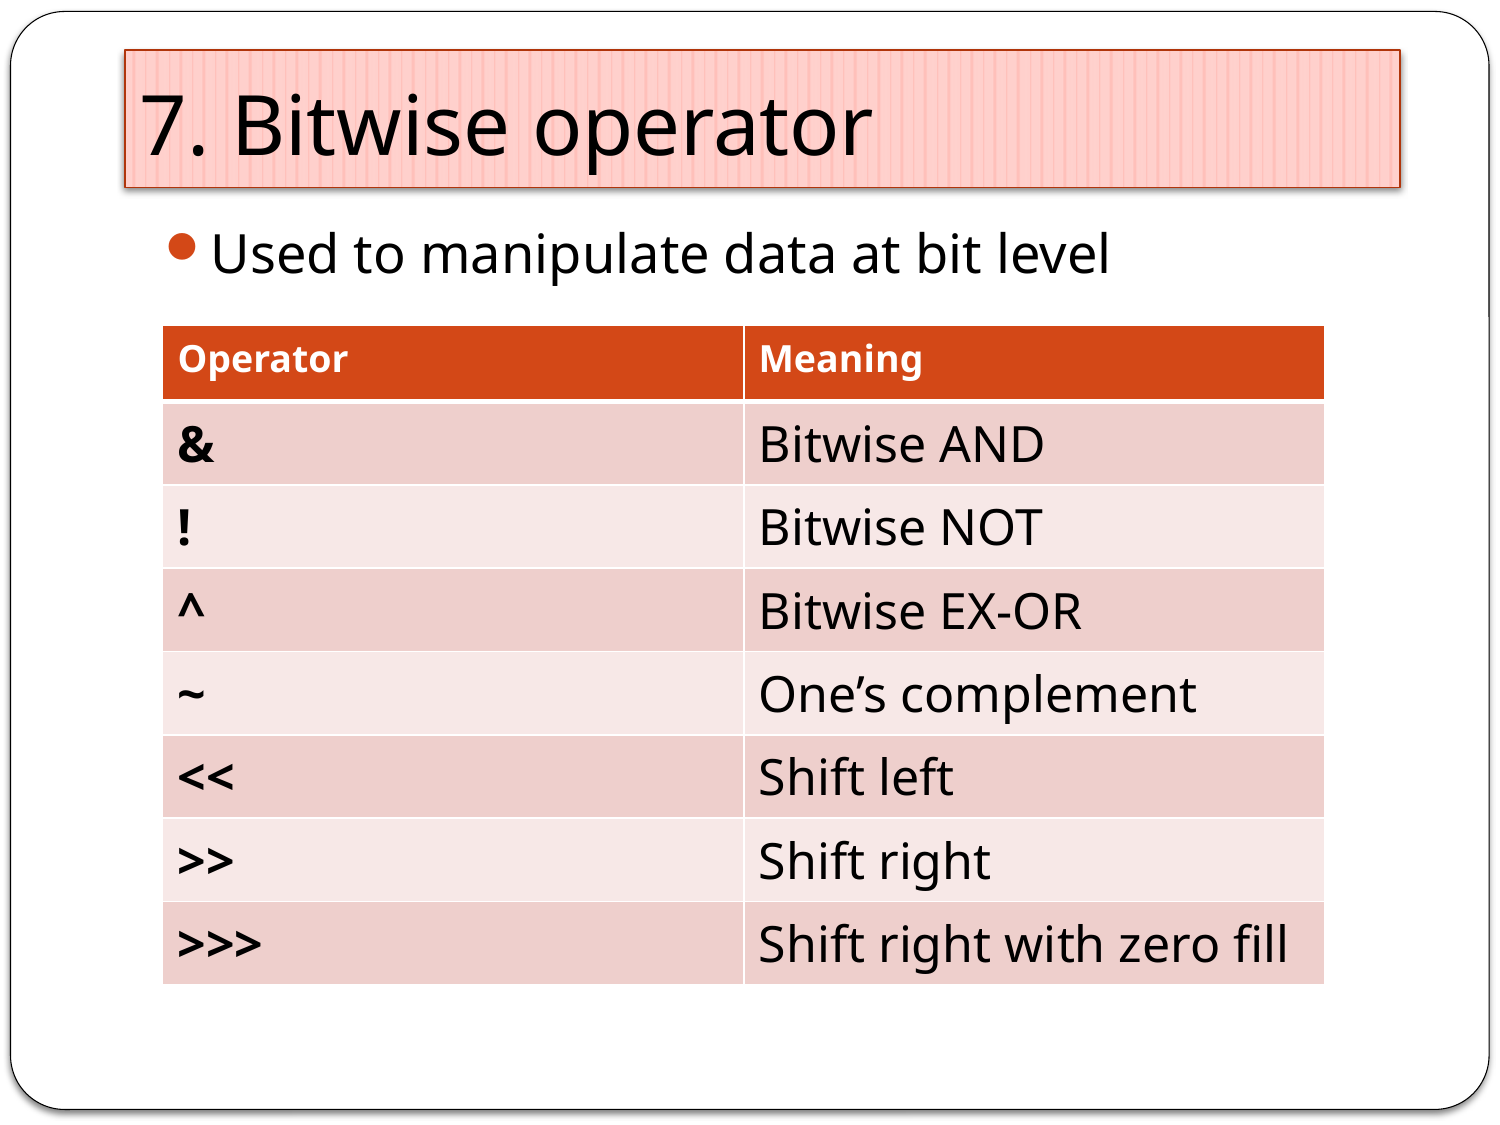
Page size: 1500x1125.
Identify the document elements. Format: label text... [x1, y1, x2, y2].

table_cell One’s complement [745, 652, 1324, 734]
table_cell ~ [163, 652, 743, 734]
table_header Operator [163, 326, 743, 399]
table_cell Shift right with zero fill [745, 902, 1324, 984]
table_cell Shift right [745, 819, 1324, 901]
table_cell & [163, 404, 743, 484]
table_cell Bitwise EX-OR [745, 569, 1324, 651]
table_cell << [163, 736, 743, 817]
table_cell Shift left [745, 736, 1324, 817]
table_cell Bitwise AND [745, 404, 1324, 484]
table_cell >> [163, 819, 743, 901]
table_cell ! [163, 486, 743, 567]
table_cell Bitwise NOT [745, 486, 1324, 567]
list Used to manipulate data at bit level [150, 212, 1425, 988]
table_cell >>> [163, 902, 743, 984]
table_cell ^ [163, 569, 743, 651]
table_header Meaning [745, 326, 1324, 399]
title 7. Bitwise operator [124, 49, 1401, 188]
